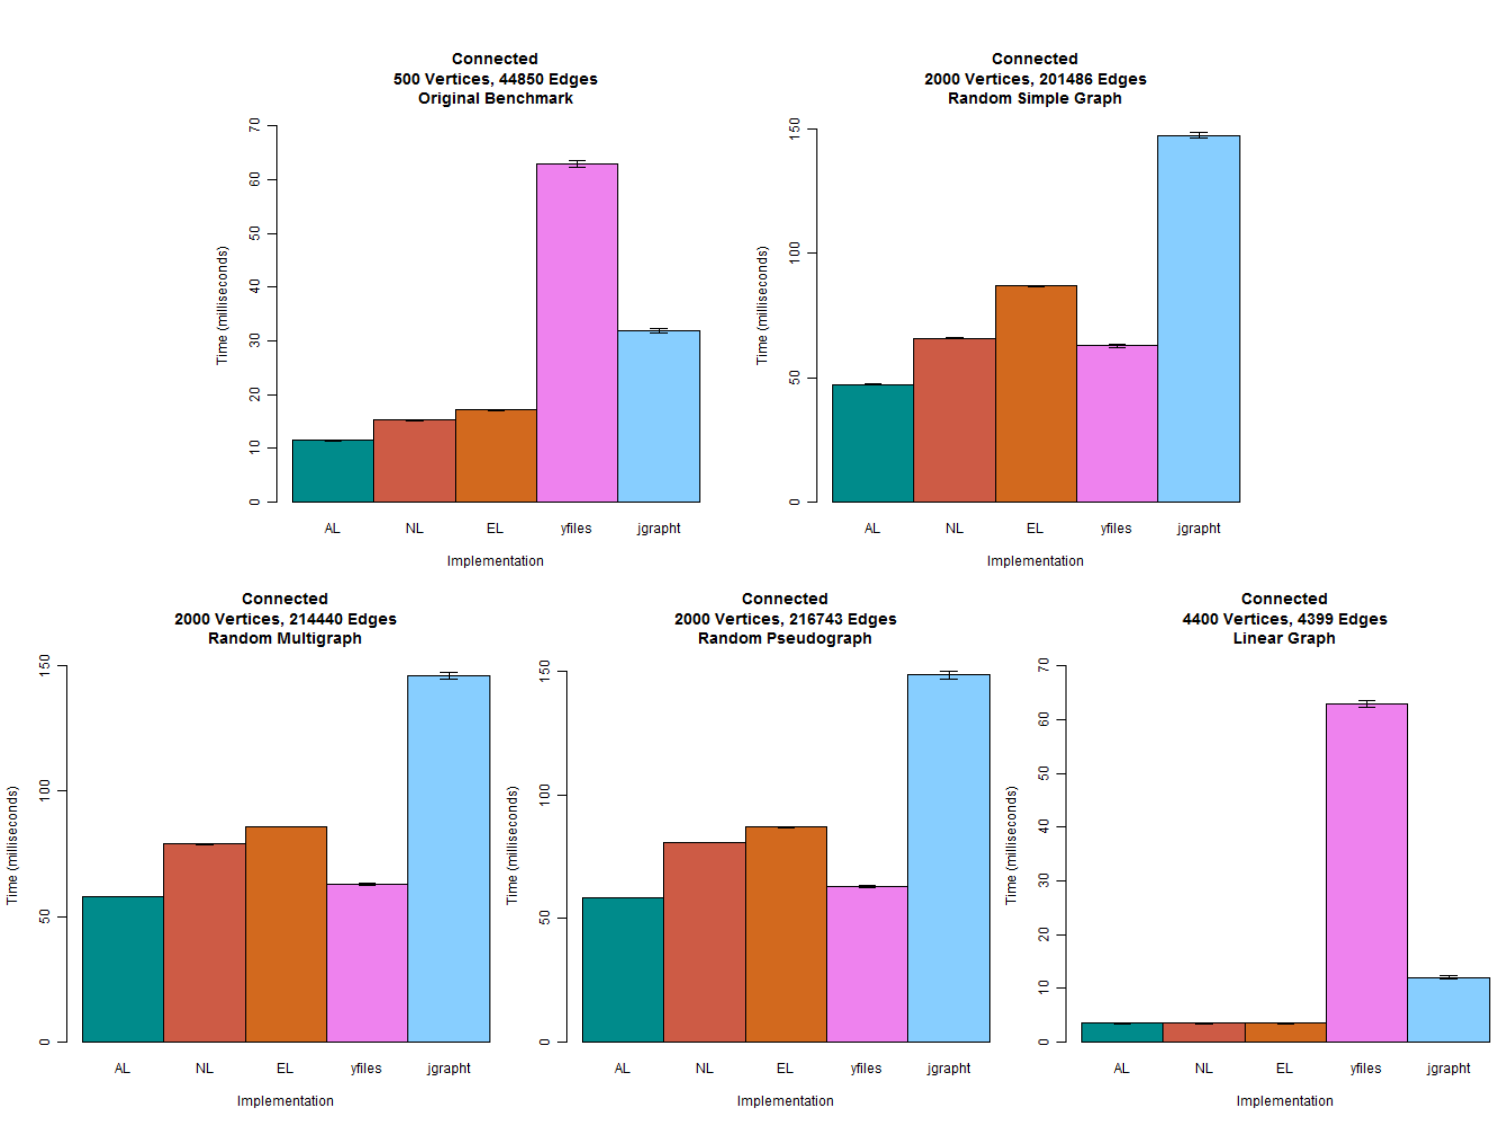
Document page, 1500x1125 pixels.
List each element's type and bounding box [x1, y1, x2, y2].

picture [0, 584, 1500, 1125]
text_box [209, 44, 1291, 586]
